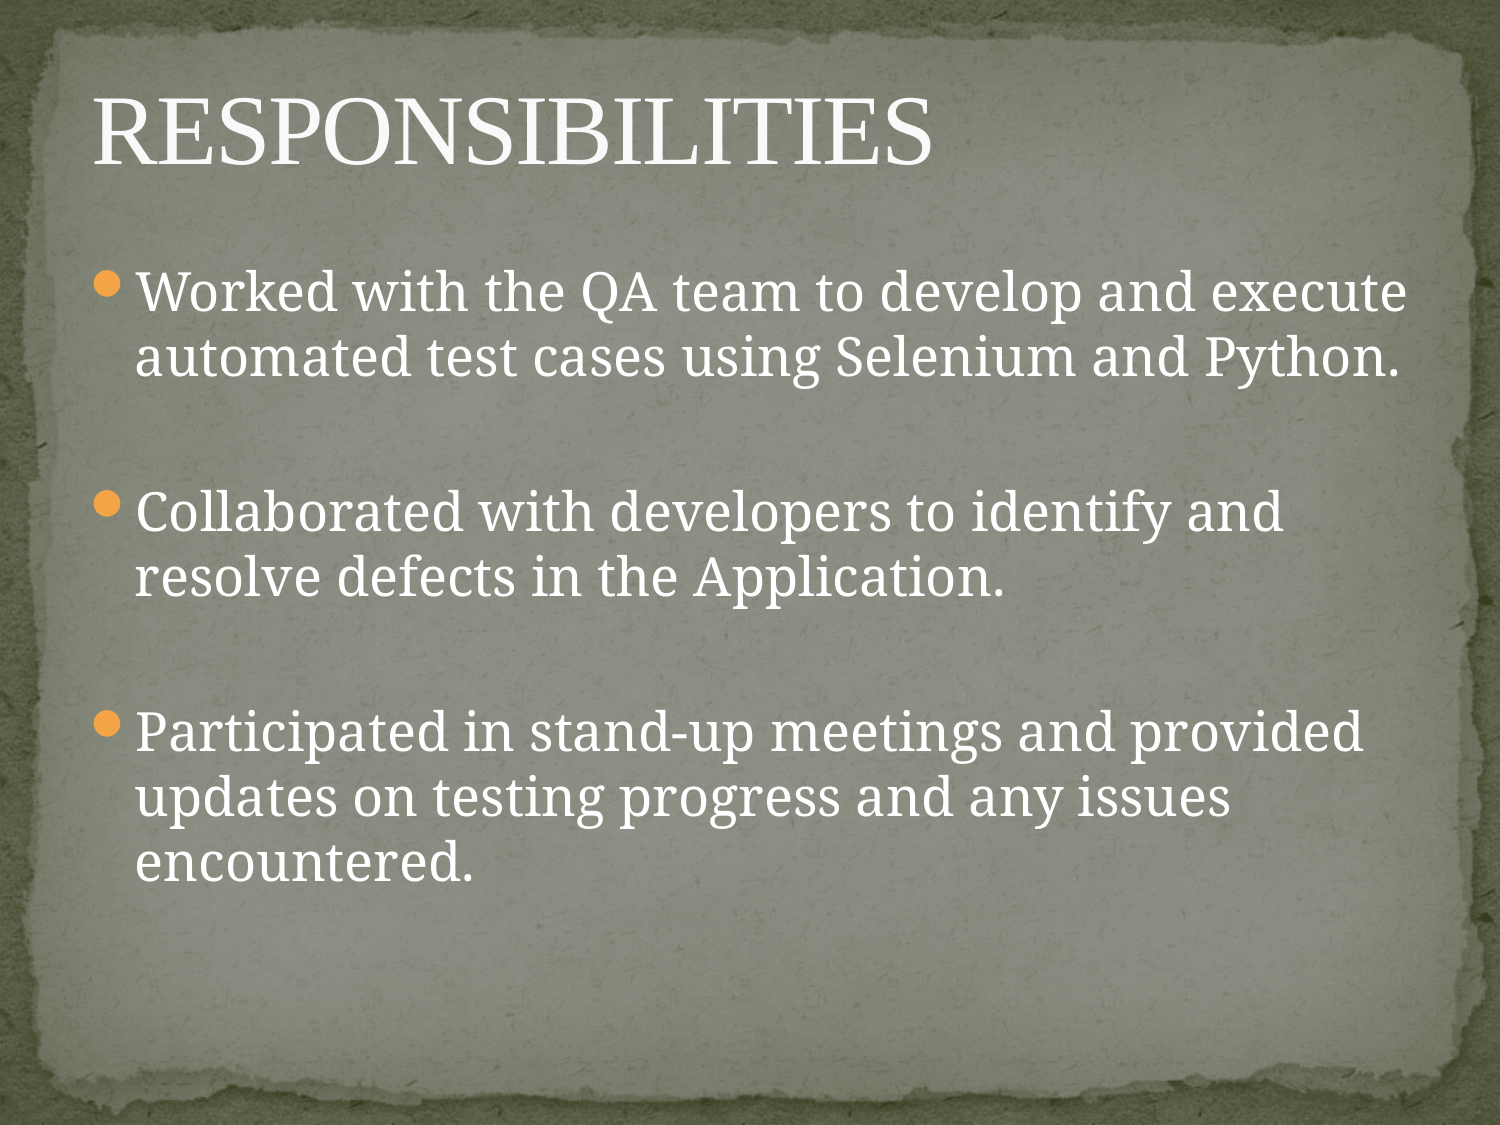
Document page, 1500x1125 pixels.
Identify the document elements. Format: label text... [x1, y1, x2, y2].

list Worked with the QA team to develop and execute automated test cases using Selenium and Python. Collaborated with developers to identify and resolve defects in the Application. Participated in stand-up meetings and provided updates on testing progress and any issues encountered. [75, 249, 1425, 1000]
title RESPONSIBILITIES [76, 101, 1427, 302]
